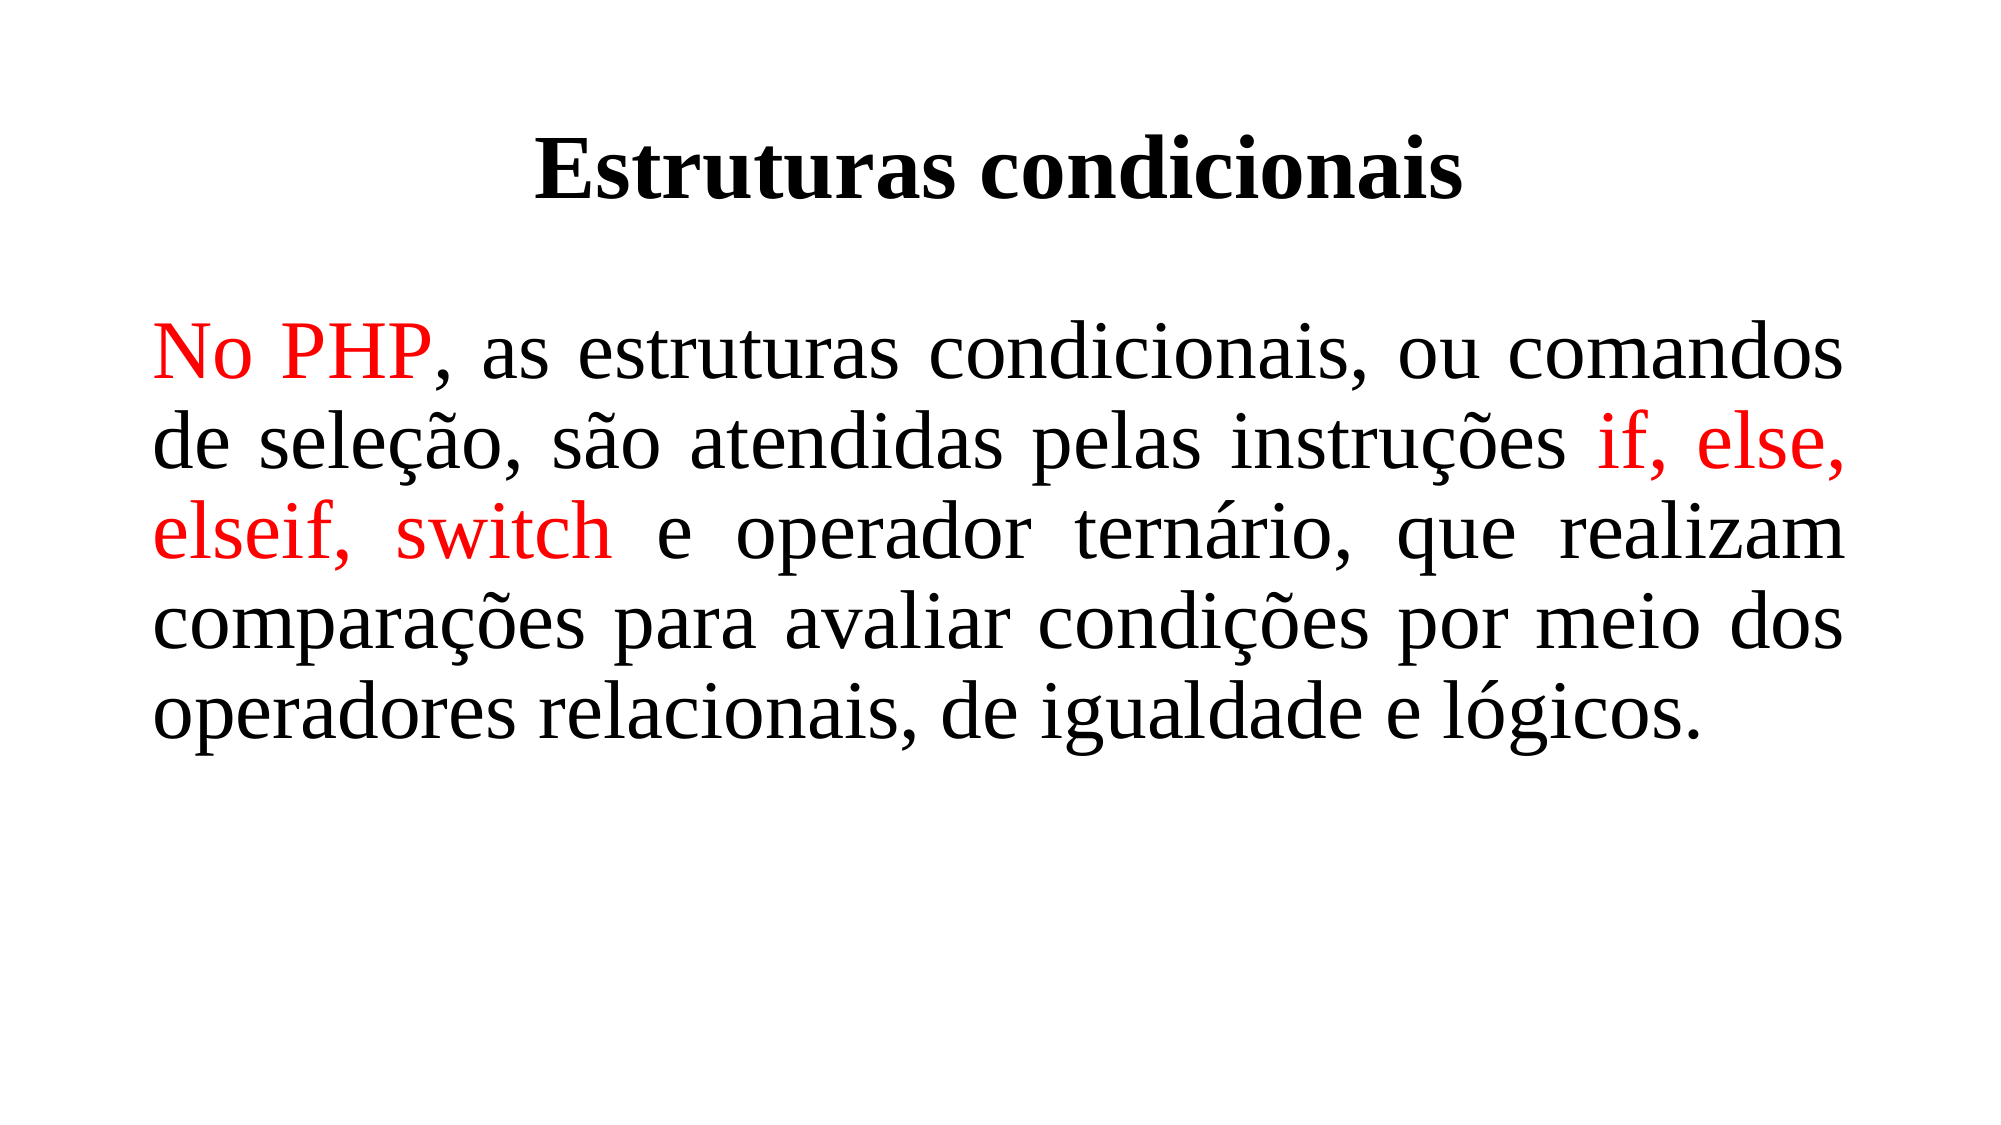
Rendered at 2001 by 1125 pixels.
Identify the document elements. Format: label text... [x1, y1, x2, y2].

title Estruturas condicionais [137, 59, 1863, 278]
list No PHP, as estruturas condicionais, ou comandos de seleção, são atendidas pelas instruções if, else, elseif, switch e operador ternário, que realizam comparações para avaliar condições por meio dos operadores relacionais, de igualdade e lógicos. [137, 299, 1863, 1014]
